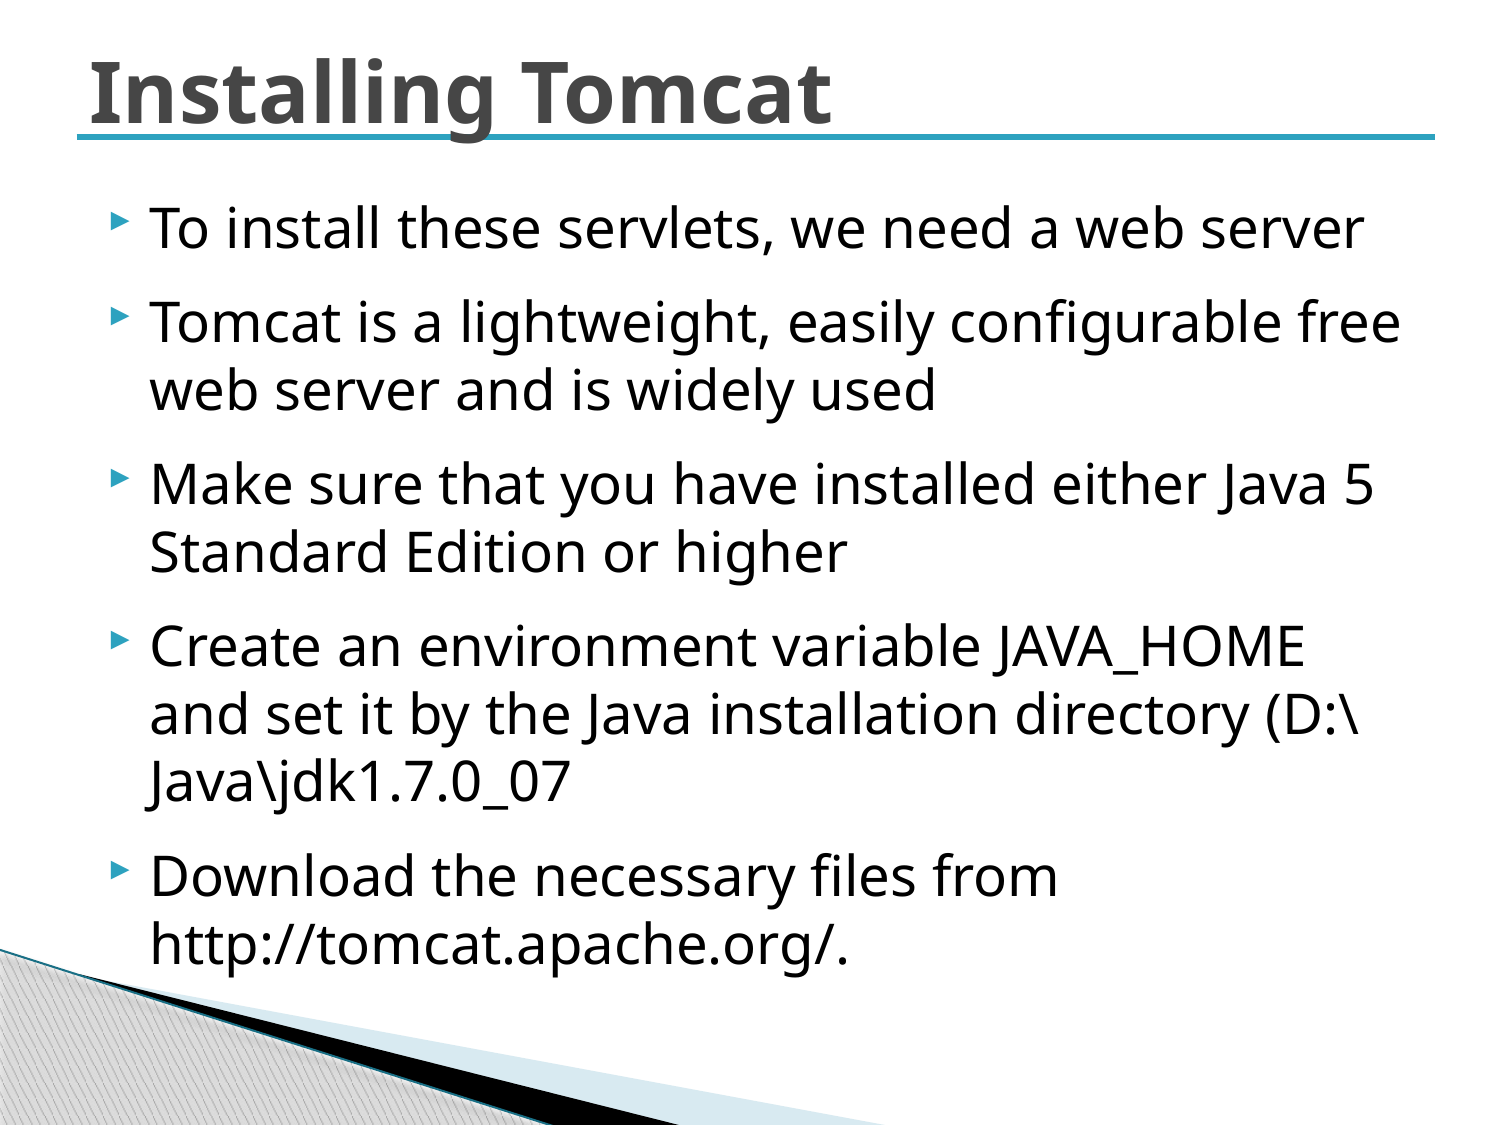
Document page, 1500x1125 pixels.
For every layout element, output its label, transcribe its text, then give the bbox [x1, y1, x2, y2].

list To install these servlets, we need a web server Tomcat is a lightweight, easily configurable free web server and is widely used Make sure that you have installed either Java 5 Standard Edition or higher Create an environment variable JAVA_HOME and set it by the Java installation directory (D:\Java\jdk1.7.0_07 Download the necessary files from http://tomcat.apache.org/. [75, 184, 1425, 1024]
title Installing Tomcat [75, 0, 1425, 183]
